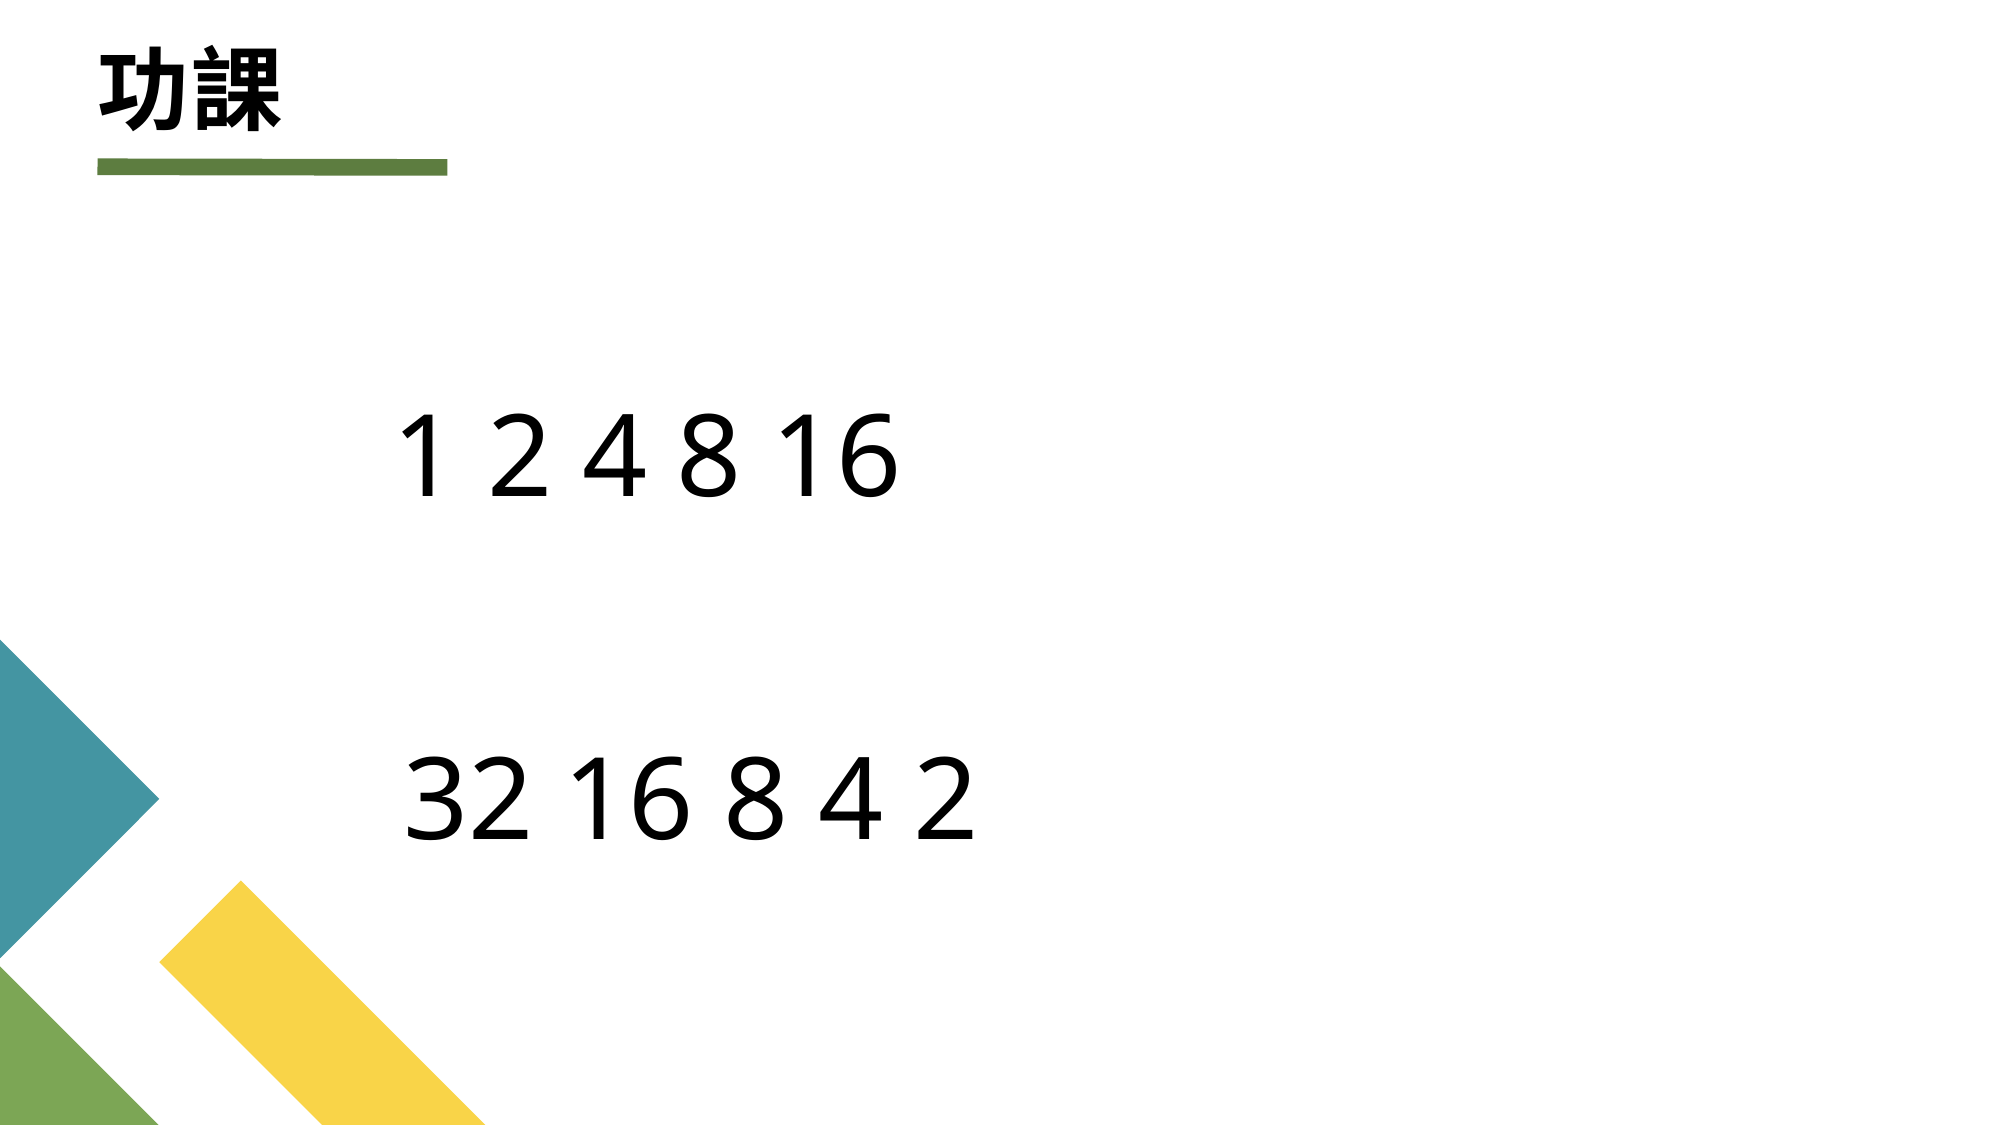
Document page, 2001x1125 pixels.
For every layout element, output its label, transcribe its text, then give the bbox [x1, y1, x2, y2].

text_box 32 16 8 4 2 [403, 551, 1576, 864]
title 功課 [97, 16, 1882, 142]
list 1 2 4 8 16 [392, 208, 1565, 522]
